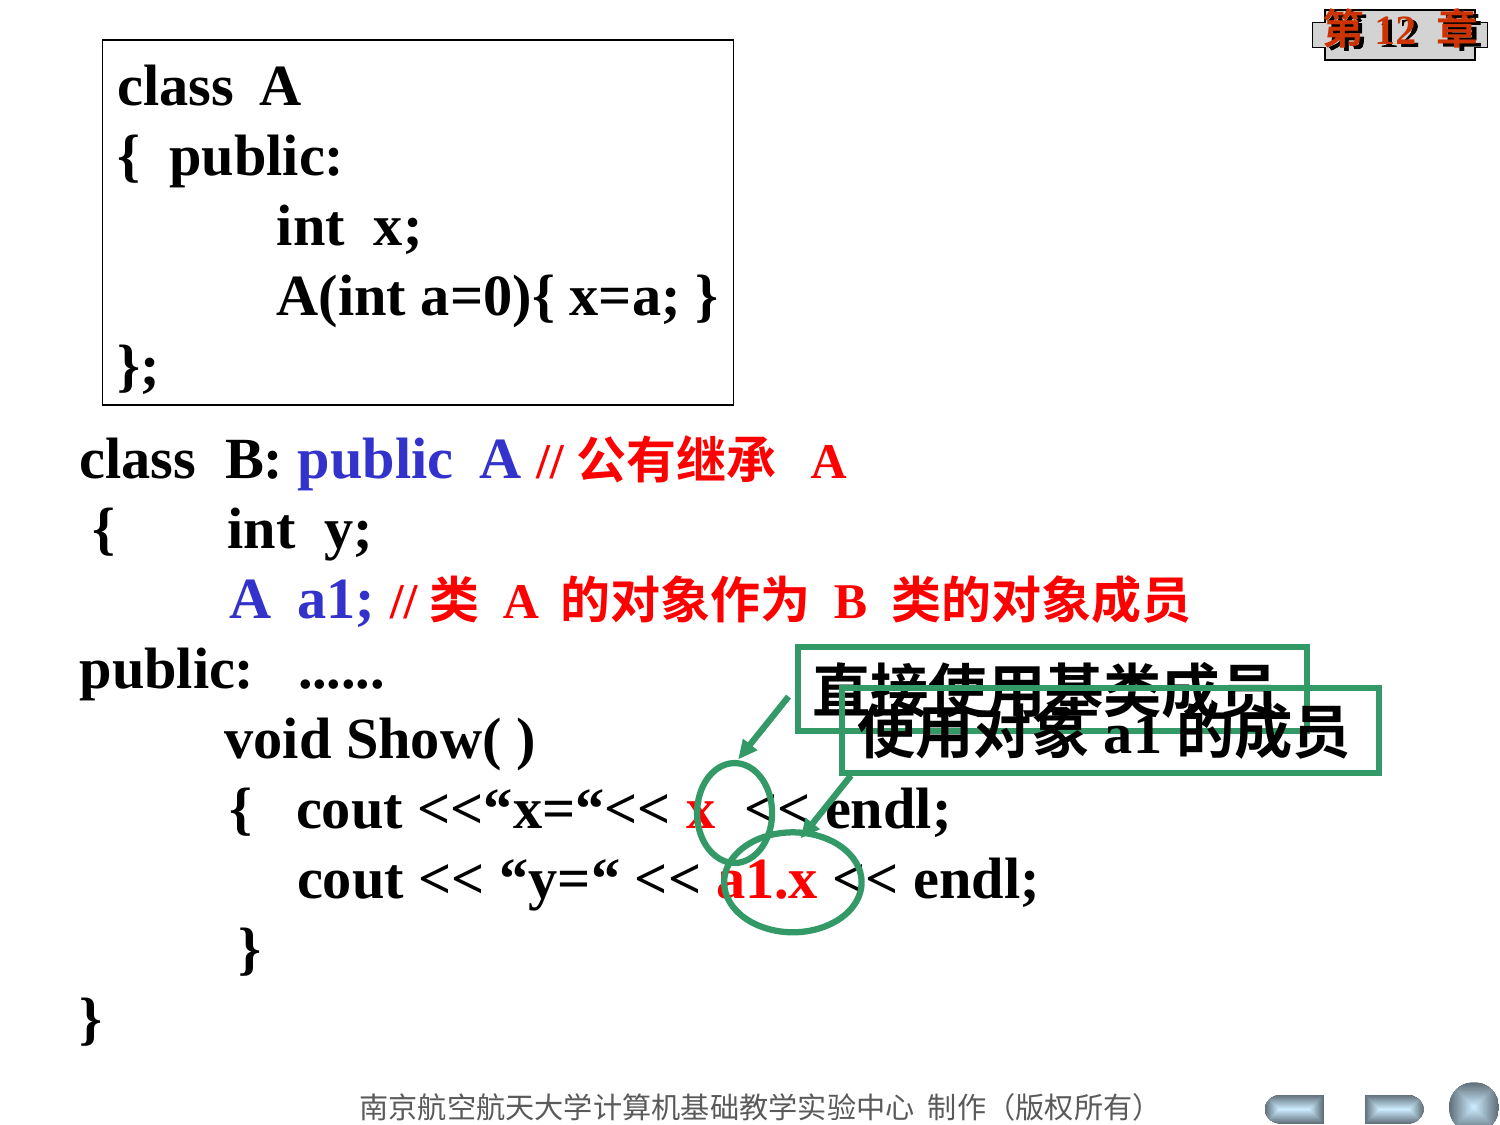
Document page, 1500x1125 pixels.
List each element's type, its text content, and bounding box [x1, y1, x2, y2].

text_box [723, 687, 1371, 933]
text_box class B: public A //公有继承 A { int y; A a1; //类 A 的对象作为 B 类的对象成员 public: ...... void Show( ) { cout <<“x=“<< x << endl; cout << “y=“ << a1.x << endl; } } [64, 413, 1207, 1058]
text_box class A { public: int x; A(int a=0){ x=a; } }; [102, 40, 734, 405]
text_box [696, 646, 1313, 864]
